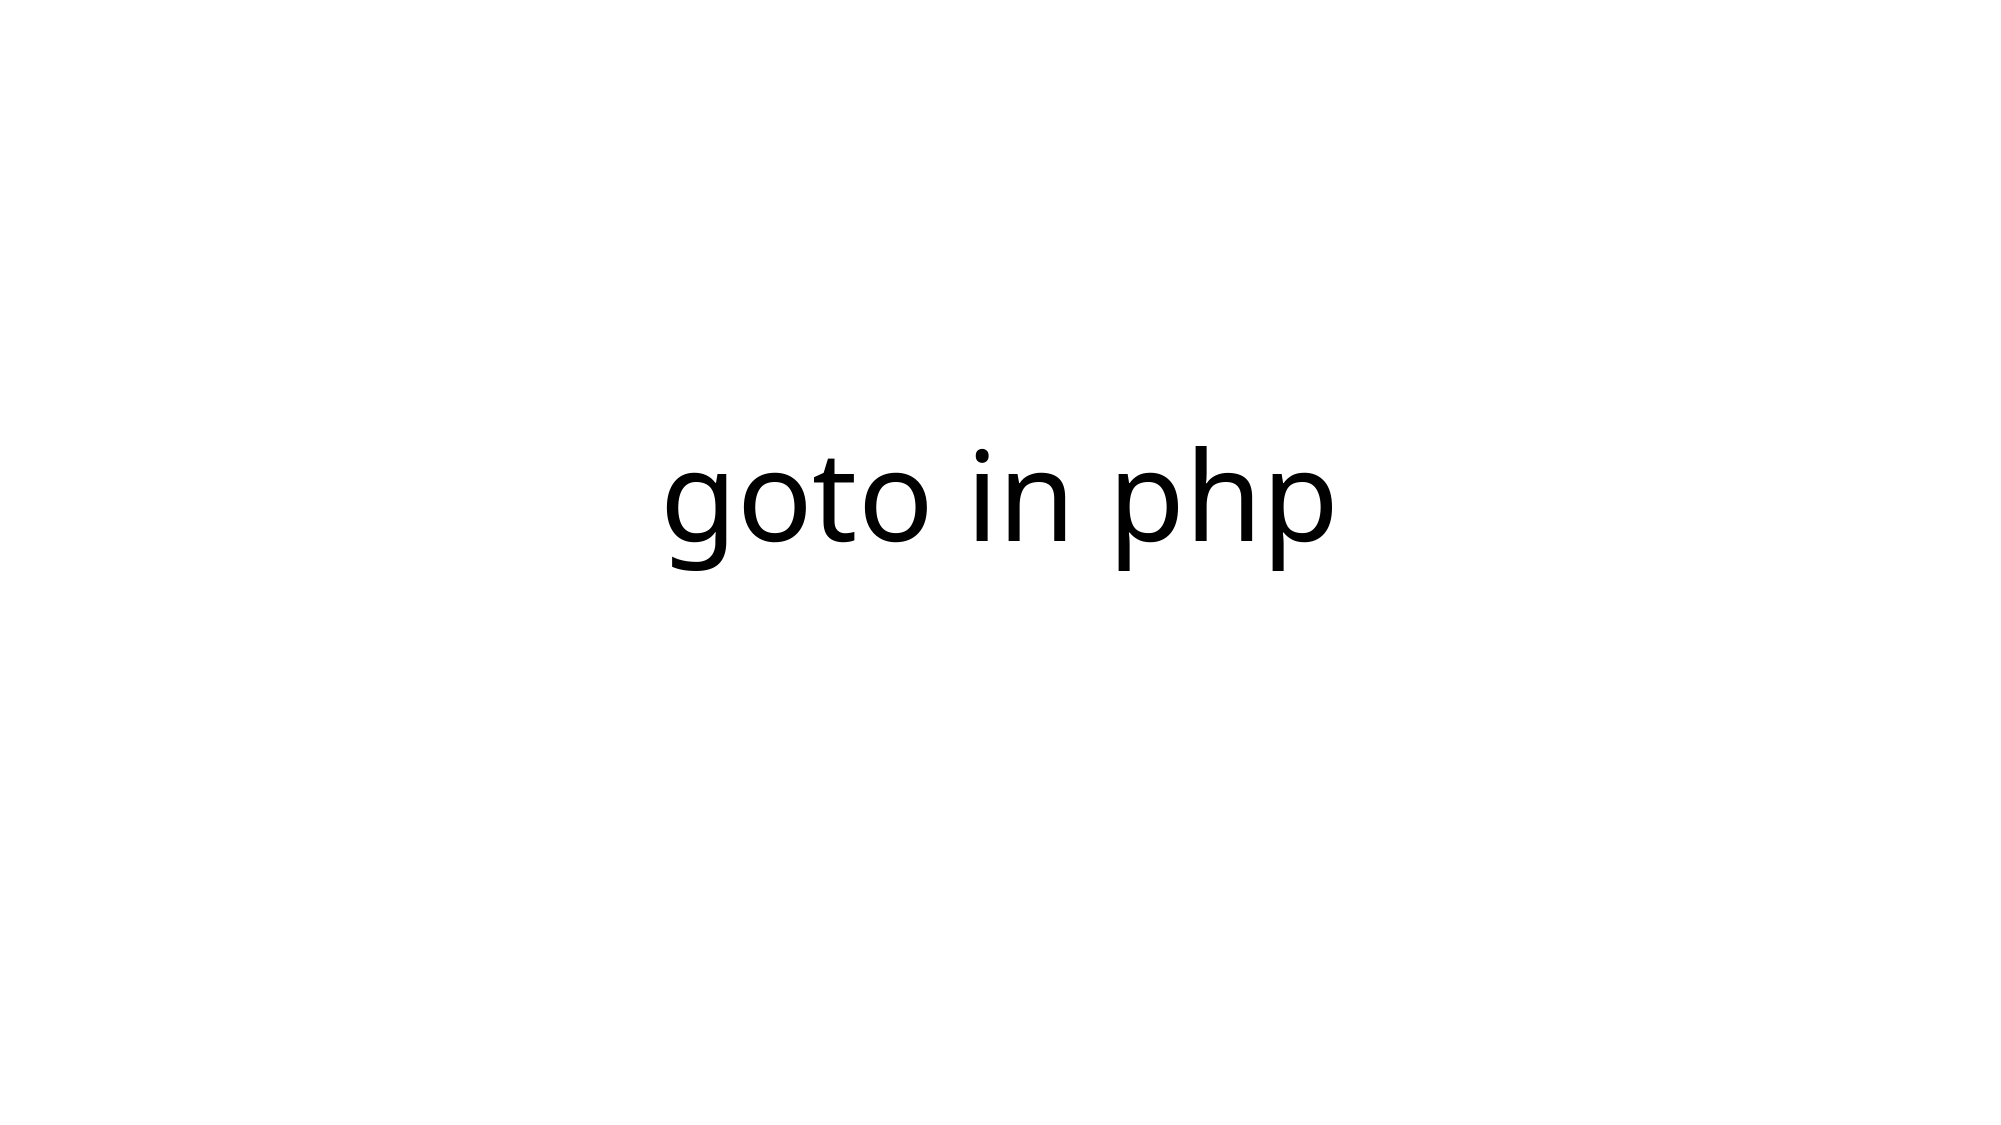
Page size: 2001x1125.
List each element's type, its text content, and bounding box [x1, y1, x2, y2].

title goto in php [249, 184, 1750, 576]
